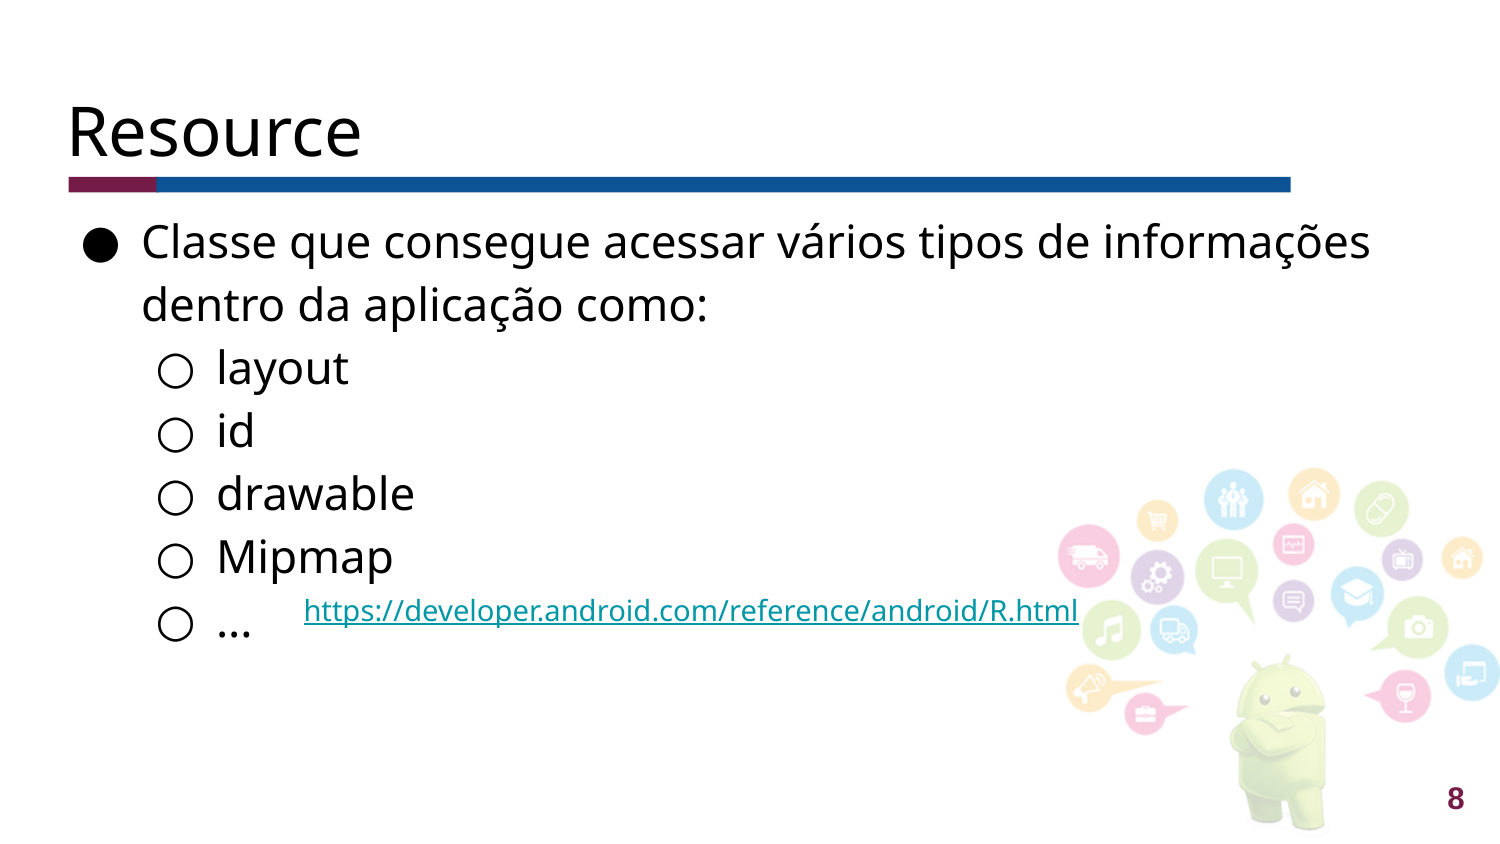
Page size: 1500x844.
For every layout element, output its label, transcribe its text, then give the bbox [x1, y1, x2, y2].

title Resource [51, 72, 1449, 167]
text_box https://developer.android.com/reference/android/R.html [288, 576, 1427, 710]
list Classe que consegue acessar vários tipos de informações dentro da aplicação como: layout id drawable Mipmap ... [51, 189, 1449, 750]
slide_number 8 [1389, 764, 1480, 830]
